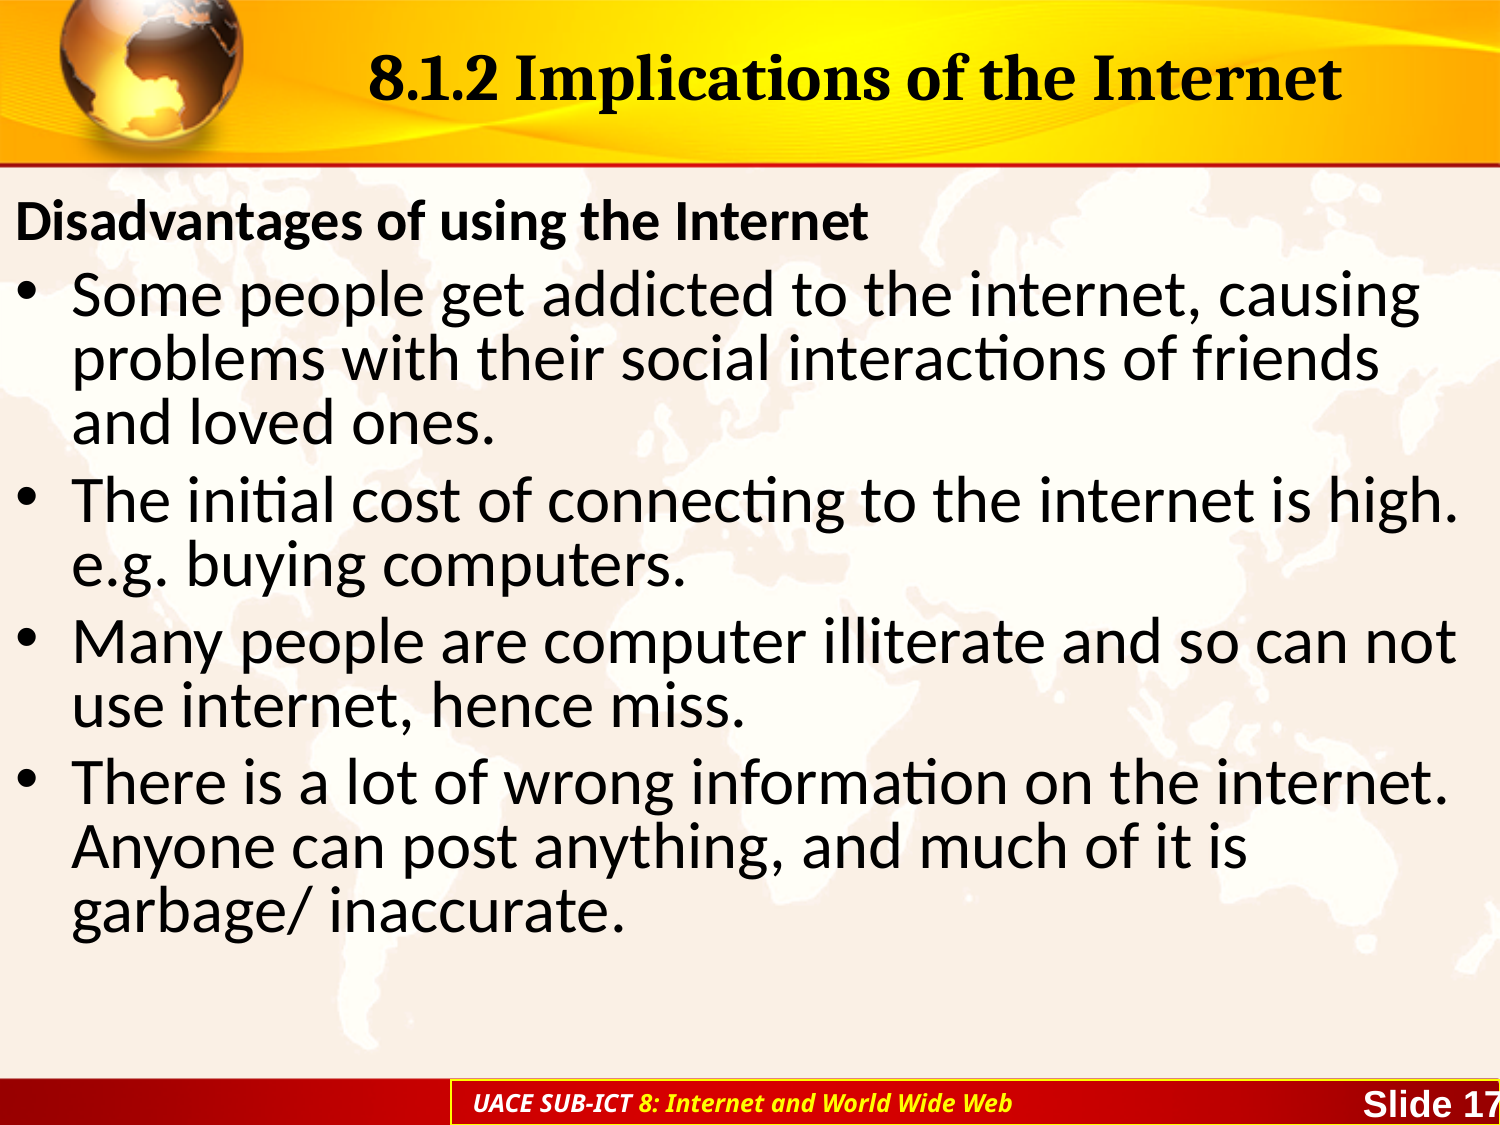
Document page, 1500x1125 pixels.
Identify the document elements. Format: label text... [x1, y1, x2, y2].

picture [0, 1081, 450, 1125]
title 8.1.2 Implications of the Internet [212, 0, 1500, 163]
list Disadvantages of using the Internet Some people get addicted to the internet, causing problems with their social interactions of friends and loved ones. The initial cost of connecting to the internet is high. e.g. buying computers. Many people are computer illiterate and so can not use internet, hence miss. There is a lot of wrong information on the internet. Anyone can post anything, and much of it is garbage/ inaccurate. [0, 174, 1500, 1081]
picture [0, 0, 1500, 174]
picture [452, 1081, 1499, 1124]
